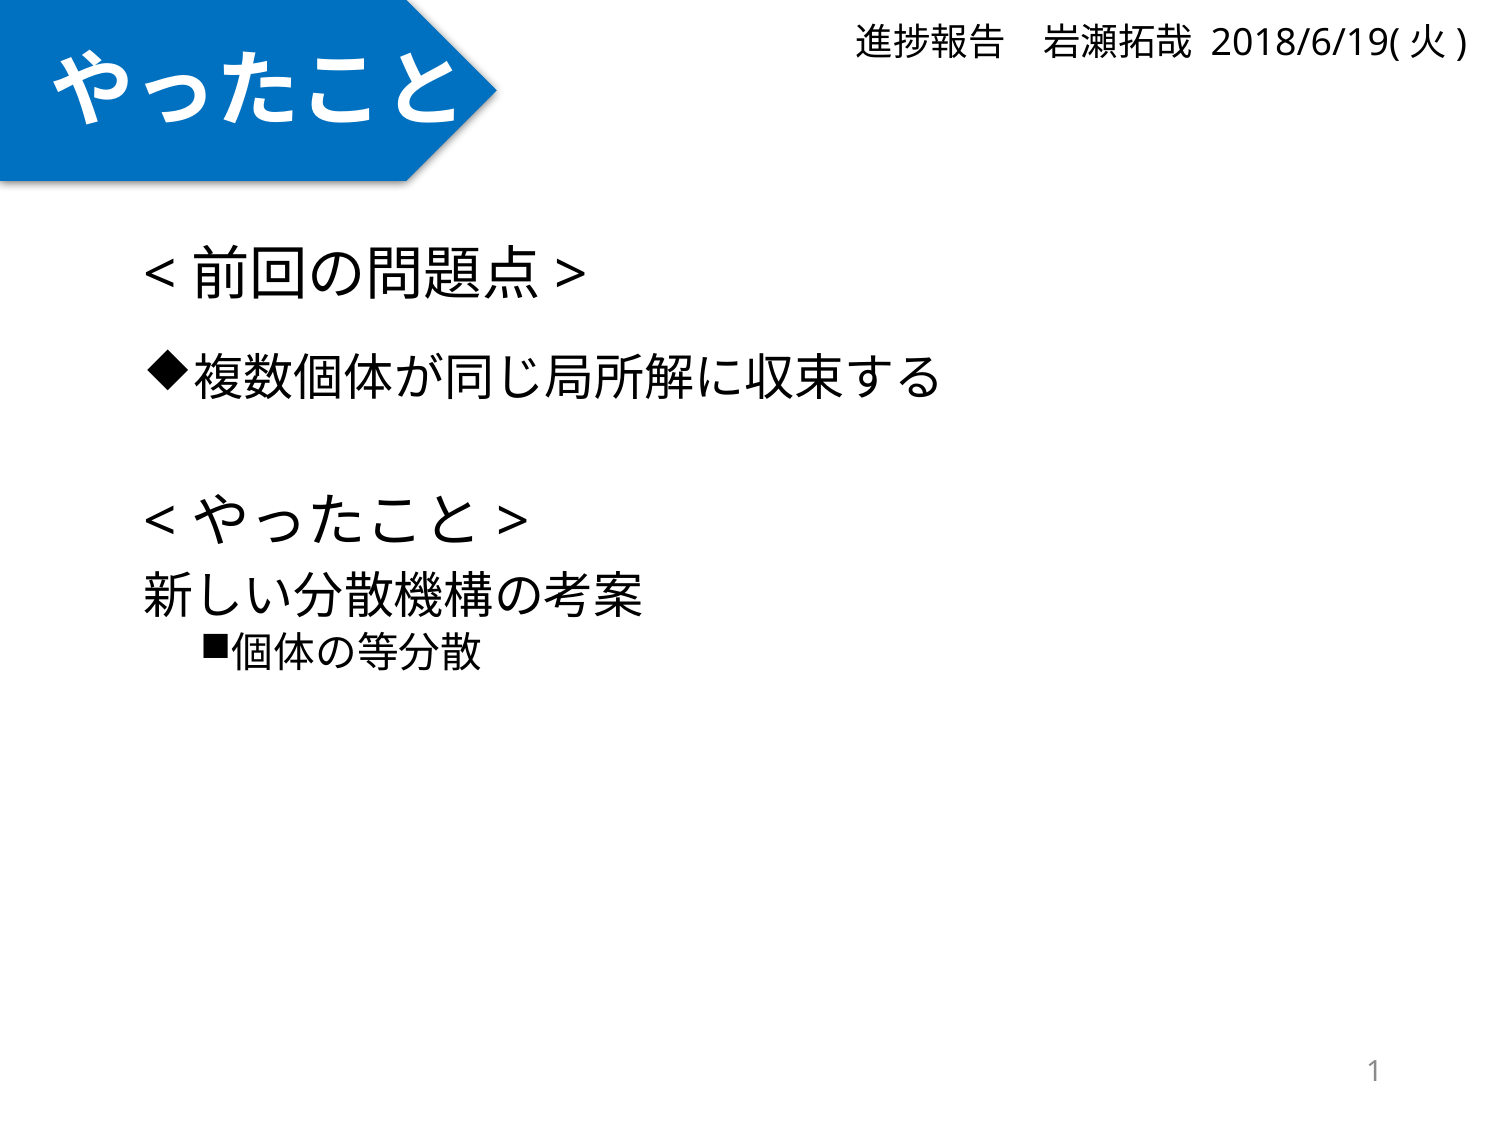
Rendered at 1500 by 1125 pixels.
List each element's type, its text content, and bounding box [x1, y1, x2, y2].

slide_number 1 [1060, 1042, 1398, 1103]
text_box 進捗報告 岩瀬拓哉 2018/6/19(火) [1010, 10, 1482, 71]
text_box <前回の問題点> 複数個体が同じ局所解に収束する <やったこと> 新しい分散機構の考案 個体の等分散 [128, 236, 1423, 1039]
text_box やったこと [35, 1, 1010, 183]
